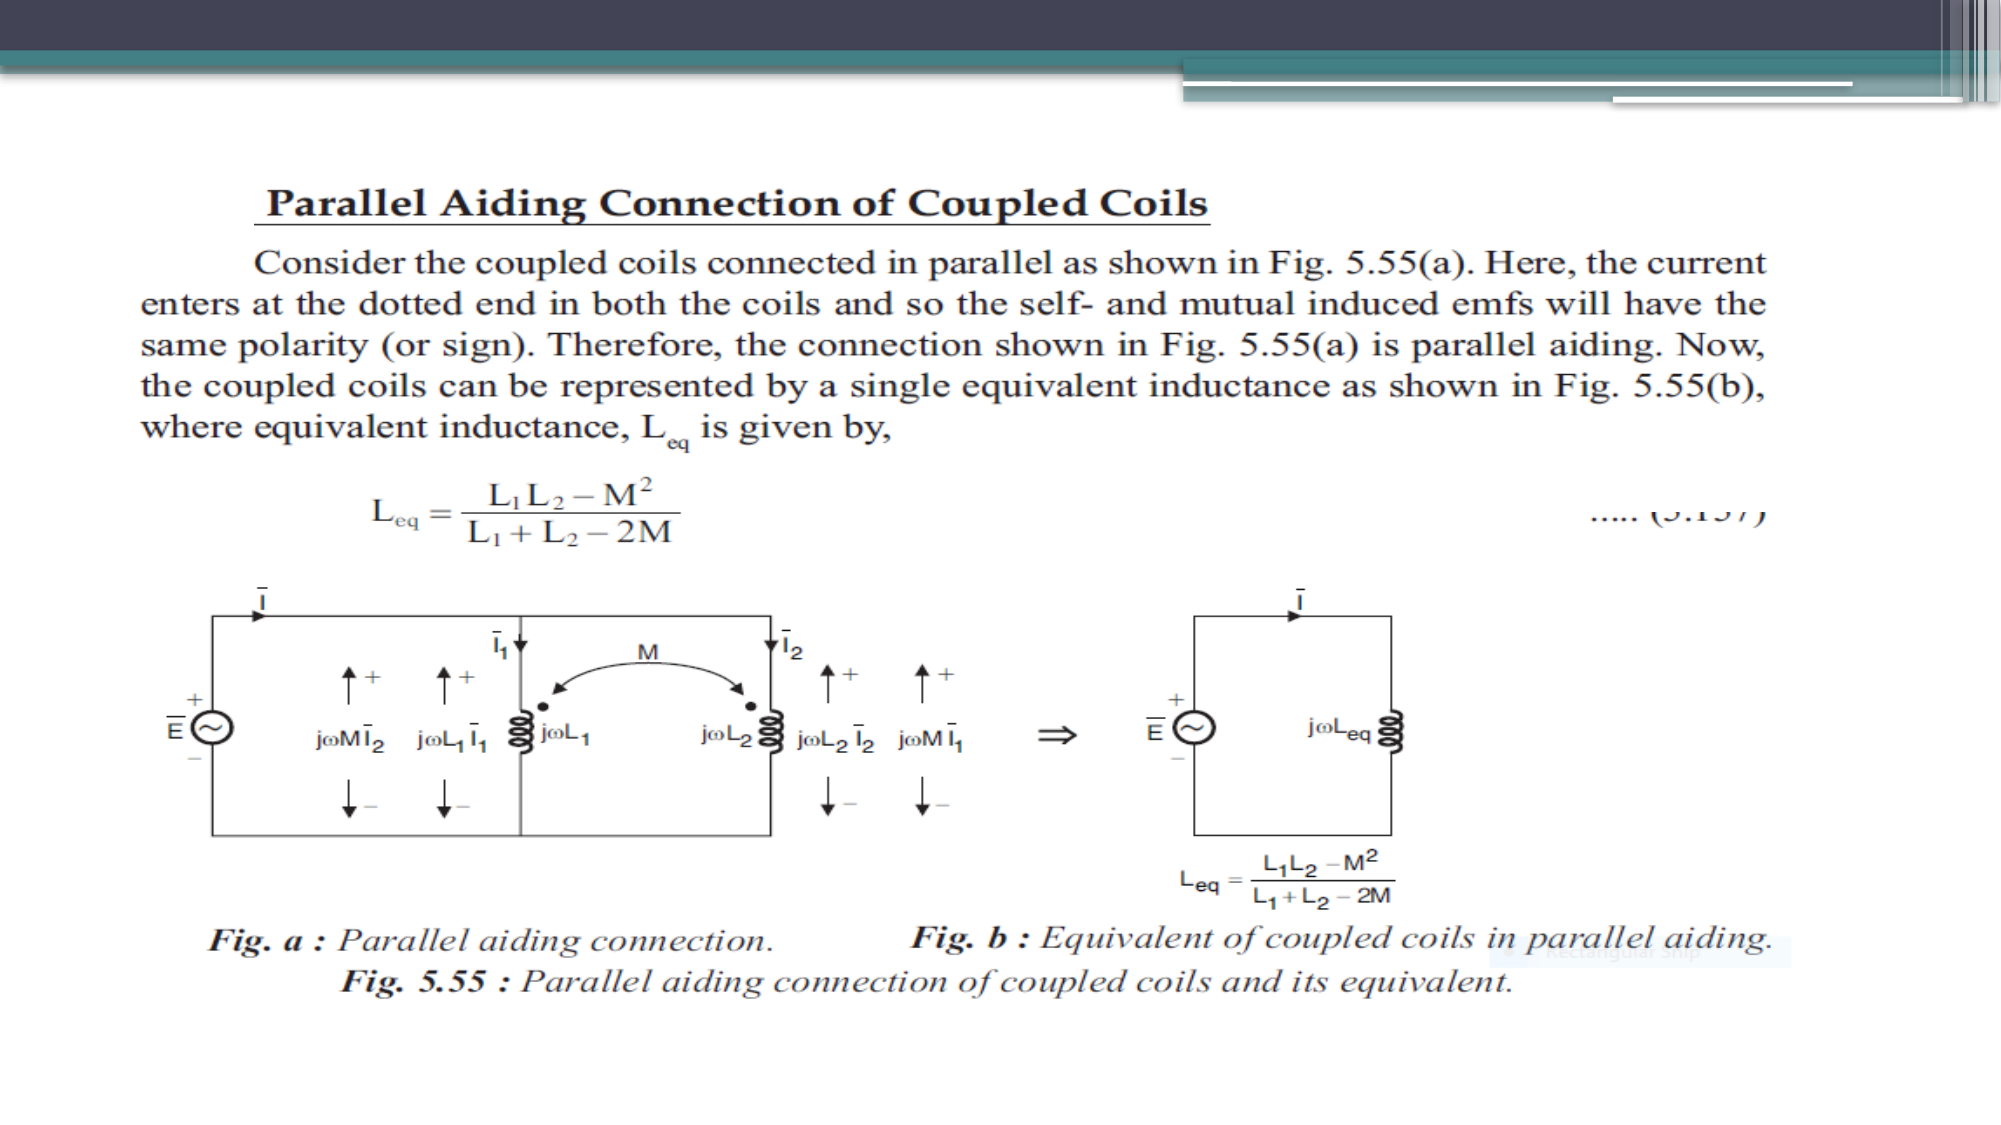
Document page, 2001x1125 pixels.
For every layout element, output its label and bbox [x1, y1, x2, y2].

picture [64, 168, 1920, 1007]
